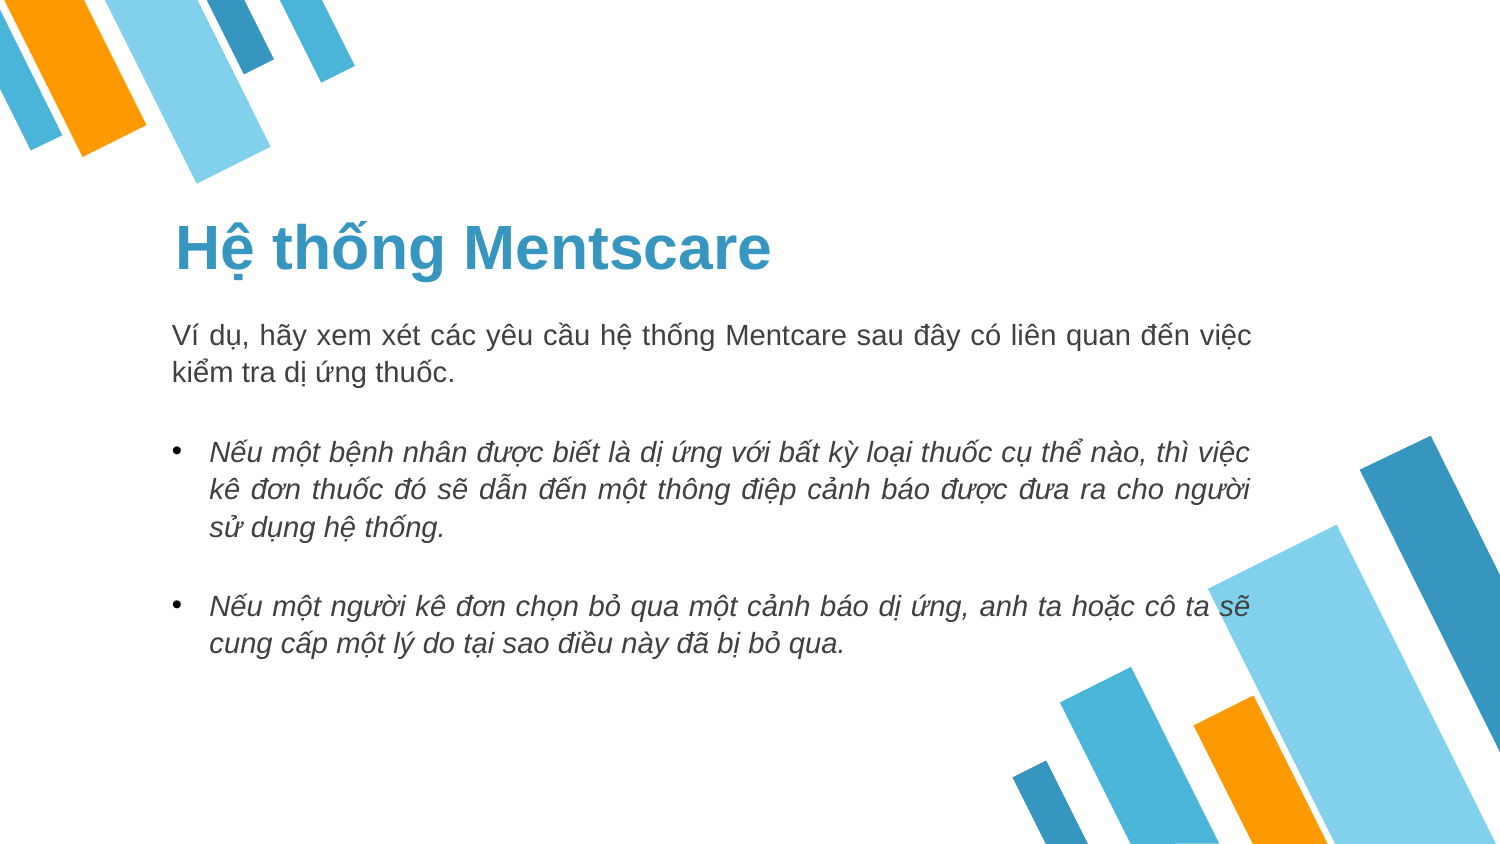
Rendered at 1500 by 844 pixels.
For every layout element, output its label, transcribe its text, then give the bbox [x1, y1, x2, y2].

text_box Ví dụ, hãy xem xét các yêu cầu hệ thống Mentcare sau đây có liên quan đến việc kiểm tra dị ứng thuốc. Nếu một bệnh nhân được biết là dị ứng với bất kỳ loại thuốc cụ thể nào, thì việc kê đơn thuốc đó sẽ dẫn đến một thông điệp cảnh báo được đưa ra cho người sử dụng hệ thống. Nếu một người kê đơn chọn bỏ qua một cảnh báo dị ứng, anh ta hoặc cô ta sẽ cung cấp một lý do tại sao điều này đã bị bỏ qua. [160, 308, 1264, 783]
title Hệ thống Mentscare [160, 185, 1106, 298]
